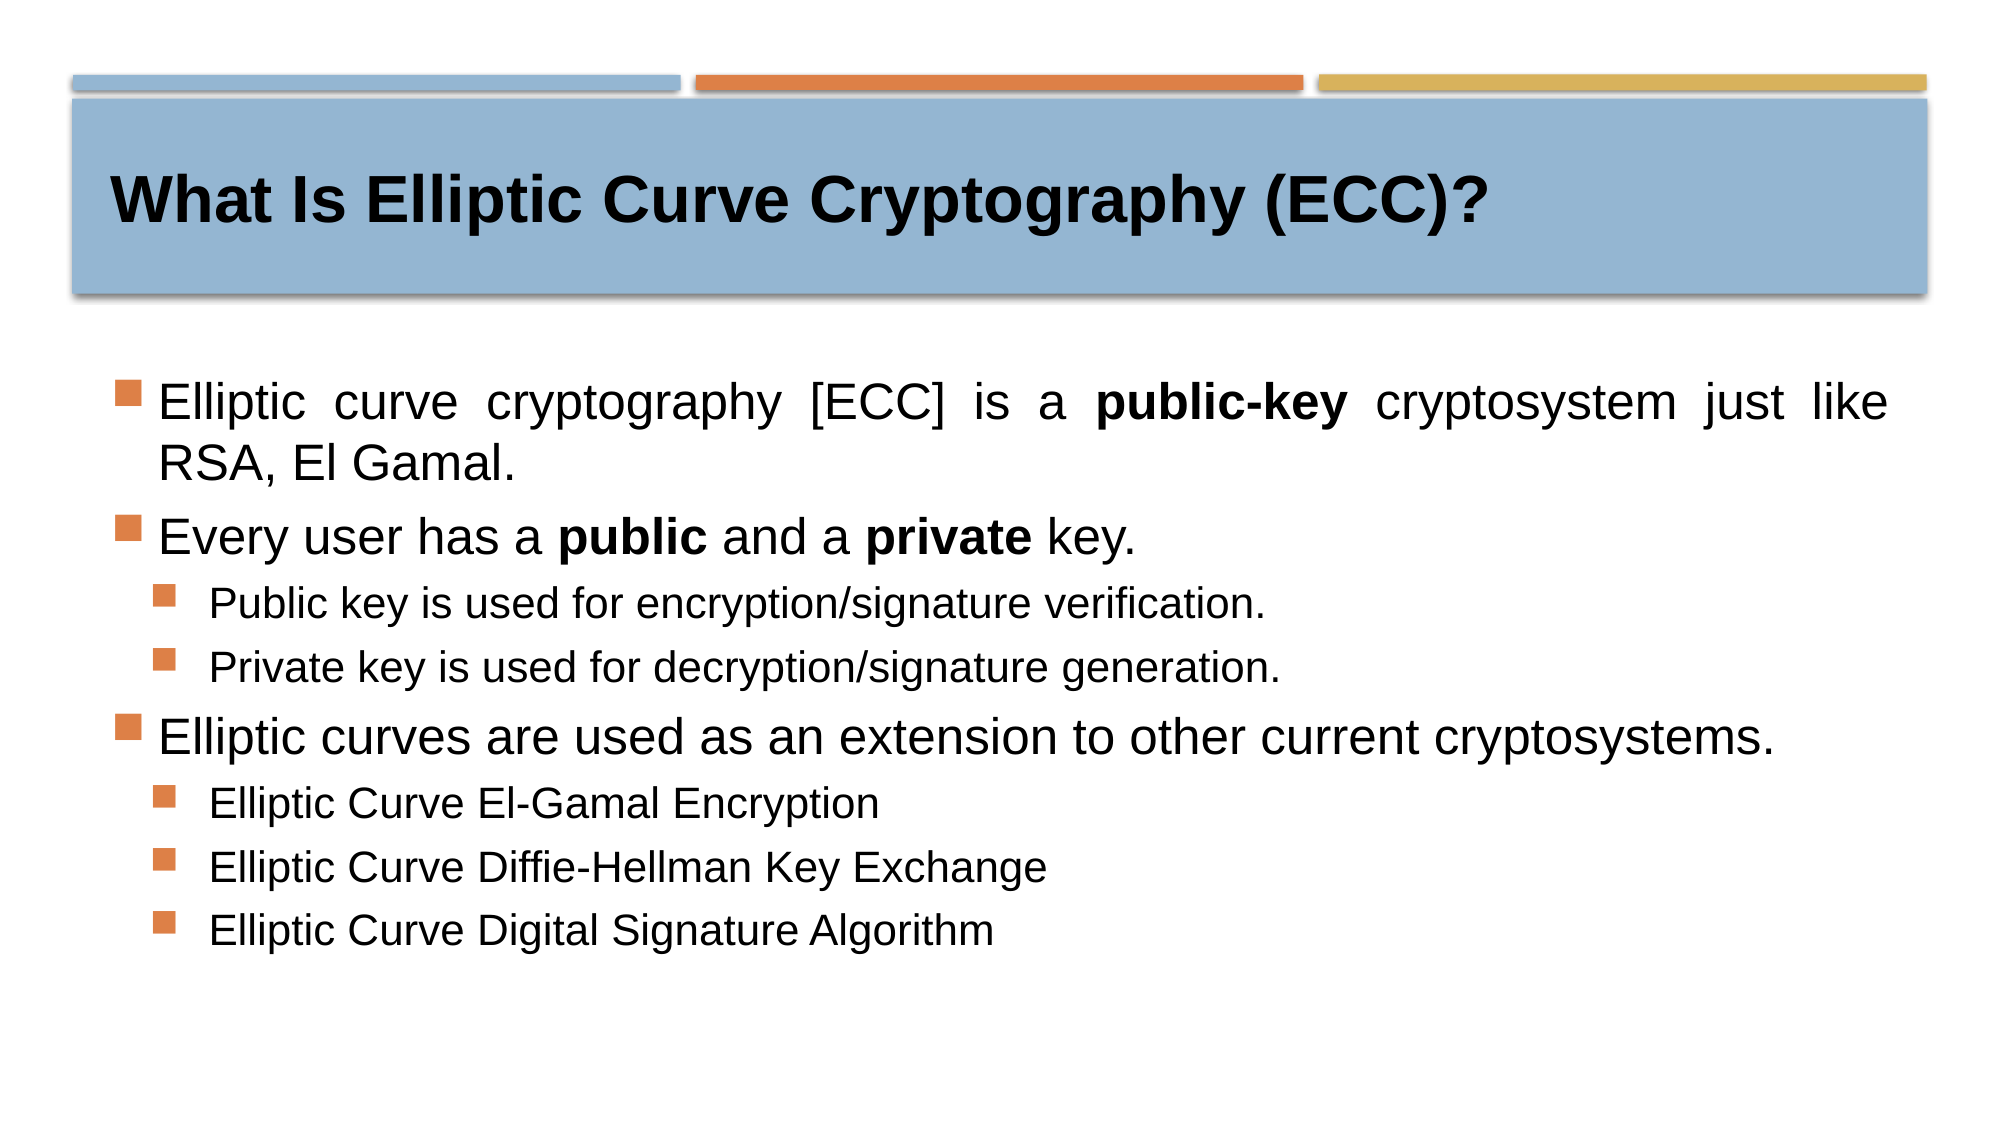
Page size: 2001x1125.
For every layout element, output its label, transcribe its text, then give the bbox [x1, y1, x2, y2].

title What Is Elliptic Curve Cryptography (ECC)? [95, 112, 1905, 280]
list Elliptic curve cryptography [ECC] is a public-key cryptosystem just like RSA, El Gamal. Every user has a public and a private key. Public key is used for encryption/signature verification. Private key is used for decryption/signature generation. Elliptic curves are used as an extension to other current cryptosystems. Elliptic Curve El-Gamal Encryption Elliptic Curve Diffie-Hellman Key Exchange Elliptic Curve Digital Signature Algorithm [95, 360, 1905, 965]
